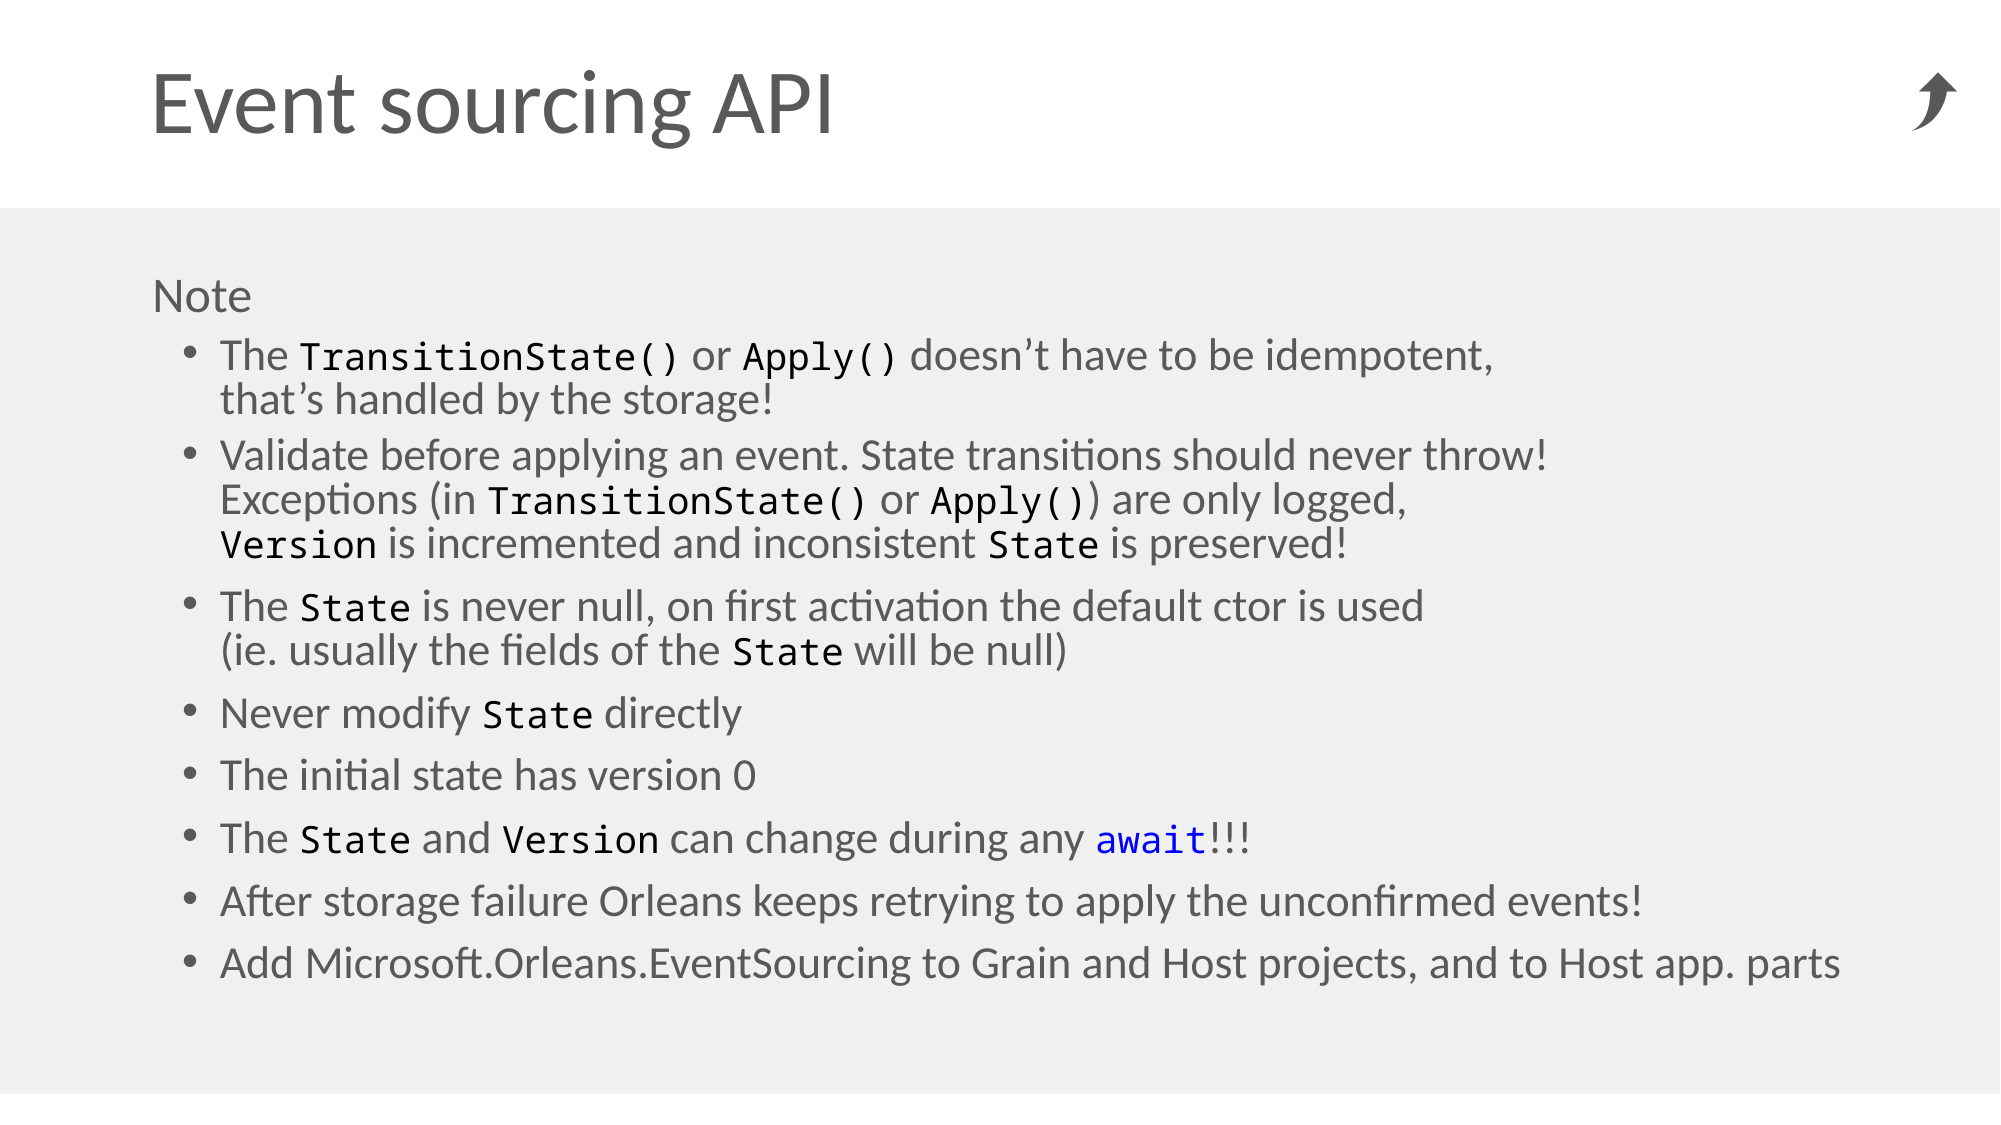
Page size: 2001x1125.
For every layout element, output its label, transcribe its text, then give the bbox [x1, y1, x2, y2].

title Event sourcing API [0, 0, 2000, 209]
list Note The TransitionState() or Apply() doesn’t have to be idempotent, that’s handled by the storage! Validate before applying an event. State transitions should never throw! Exceptions (in TransitionState() or Apply()) are only logged, Version is incremented and inconsistent State is preserved! The State is never null, on first activation the default ctor is used (ie. usually the fields of the State will be null) Never modify State directly The initial state has version 0 The State and Version can change during any await!!! After storage failure Orleans keeps retrying to apply the unconfirmed events! Add Microsoft.Orleans.EventSourcing to Grain and Host projects, and to Host app. parts [137, 255, 1863, 1047]
picture [1896, 66, 1972, 142]
